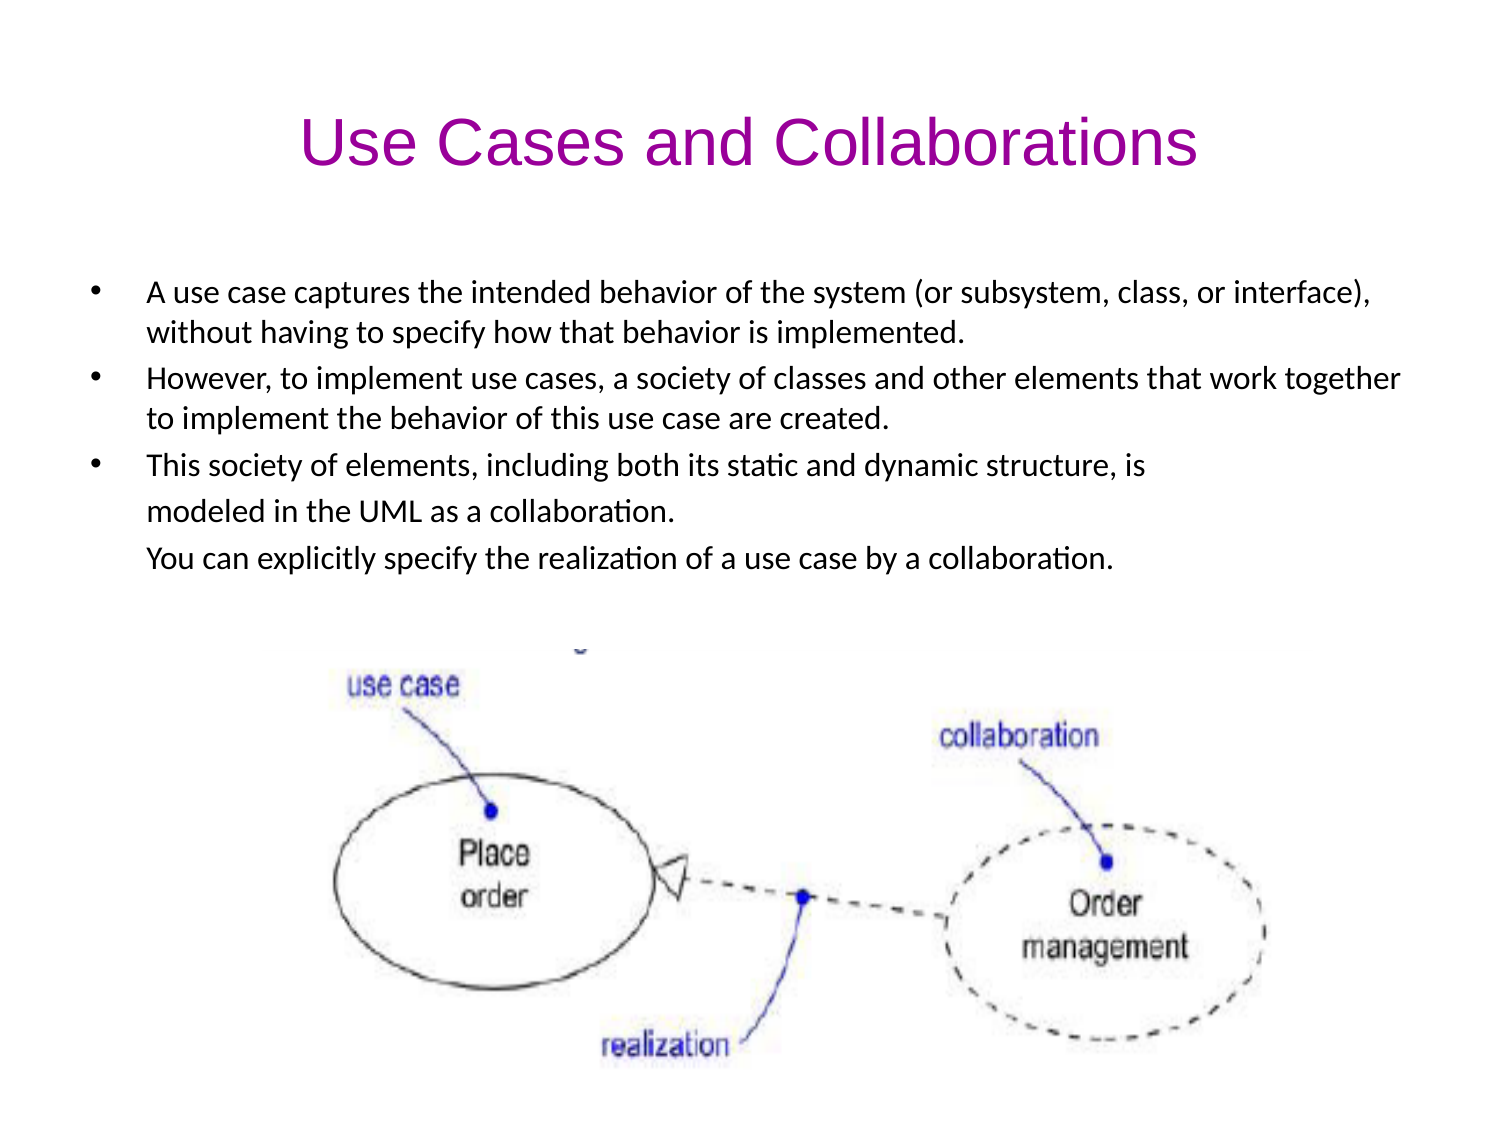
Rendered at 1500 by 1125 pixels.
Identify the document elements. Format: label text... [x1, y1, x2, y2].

title Use Cases and Collaborations [75, 45, 1425, 233]
picture [262, 649, 1313, 1076]
list A use case captures the intended behavior of the system (or subsystem, class, or interface), without having to specify how that behavior is implemented. However, to implement use cases, a society of classes and other elements that work together to implement the behavior of this use case are created. This society of elements, including both its static and dynamic structure, is modeled in the UML as a collaboration. You can explicitly specify the realization of a use case by a collaboration. [75, 262, 1425, 1088]
